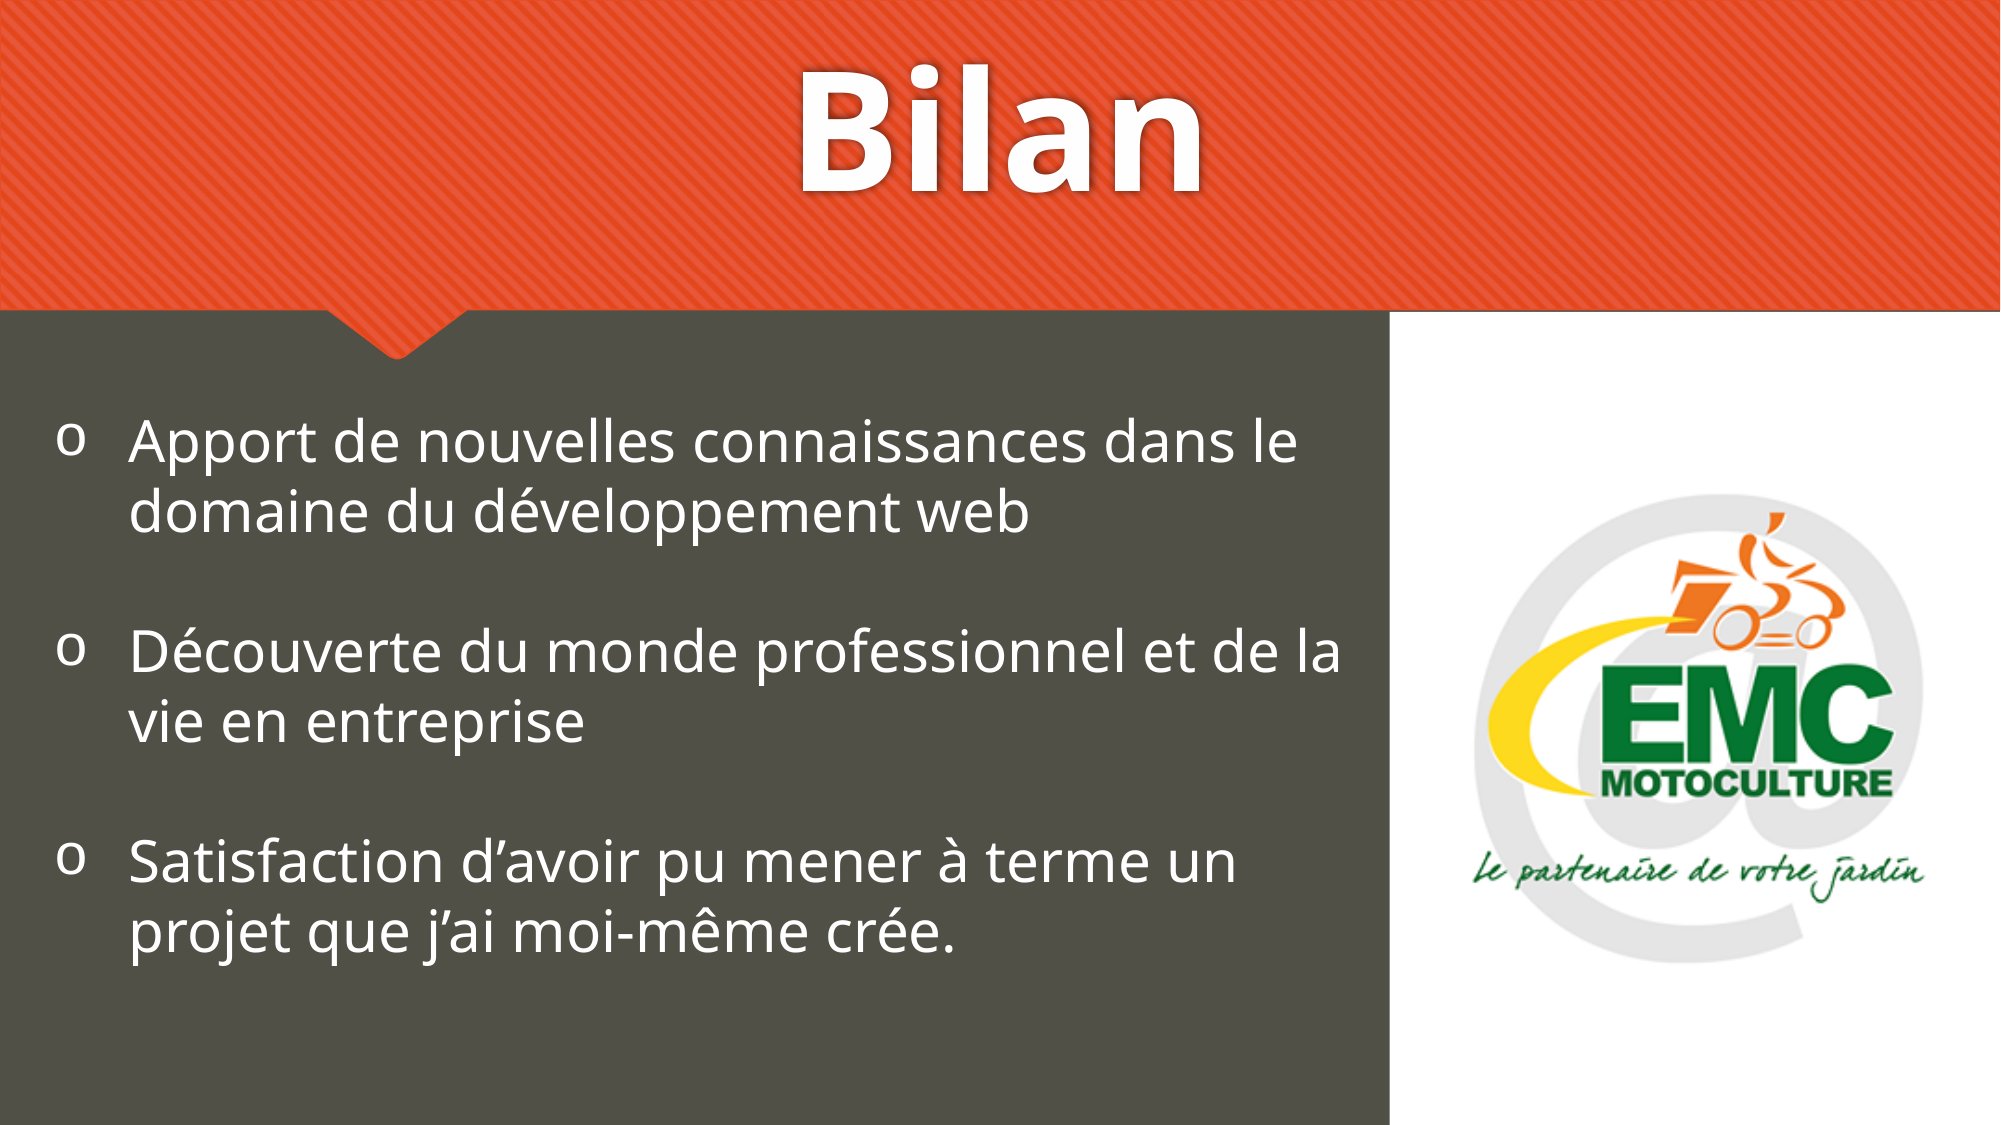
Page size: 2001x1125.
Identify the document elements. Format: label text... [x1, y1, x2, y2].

text_box Apport de nouvelles connaissances dans le domaine du développement web Découverte du monde professionnel et de la vie en entreprise Satisfaction d’avoir pu mener à terme un projet que j’ai moi-même crée. [38, 397, 1361, 1052]
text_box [1389, 311, 2000, 1125]
title Bilan [132, 73, 1868, 233]
